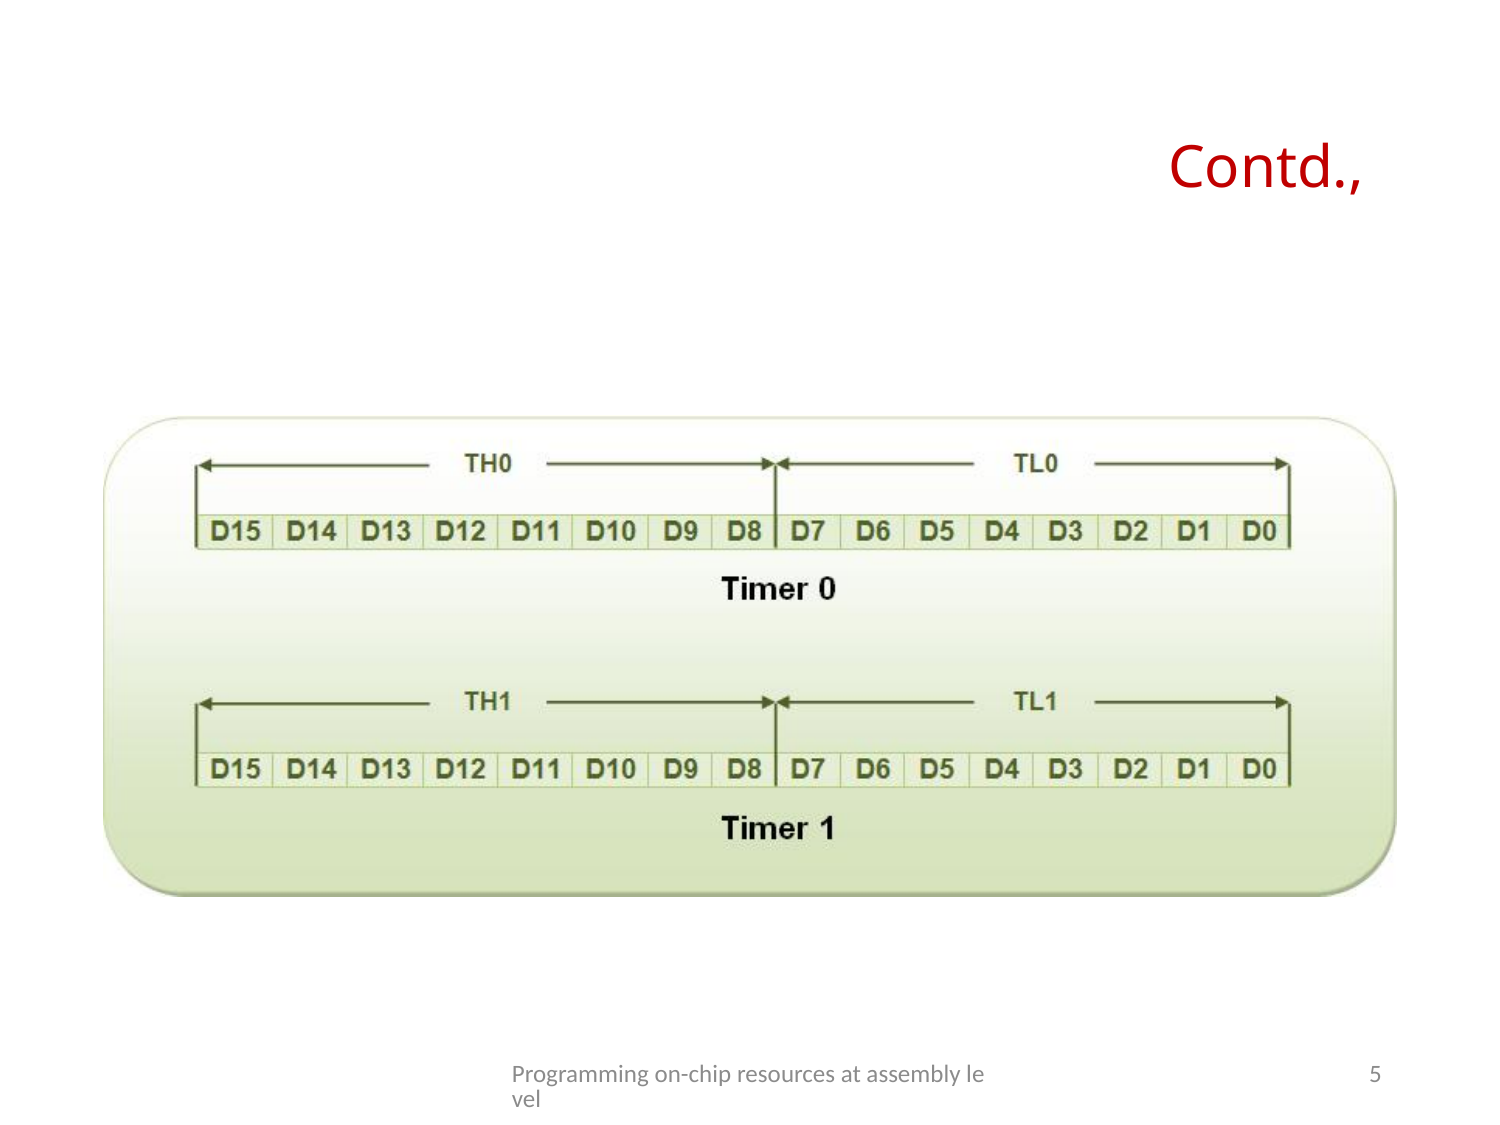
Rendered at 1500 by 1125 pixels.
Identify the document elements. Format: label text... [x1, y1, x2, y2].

slide_number 5 [1059, 1042, 1397, 1103]
footer Programming on-chip resources at assembly level [496, 1042, 1004, 1103]
title Contd., [103, 59, 1397, 278]
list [103, 415, 1397, 897]
